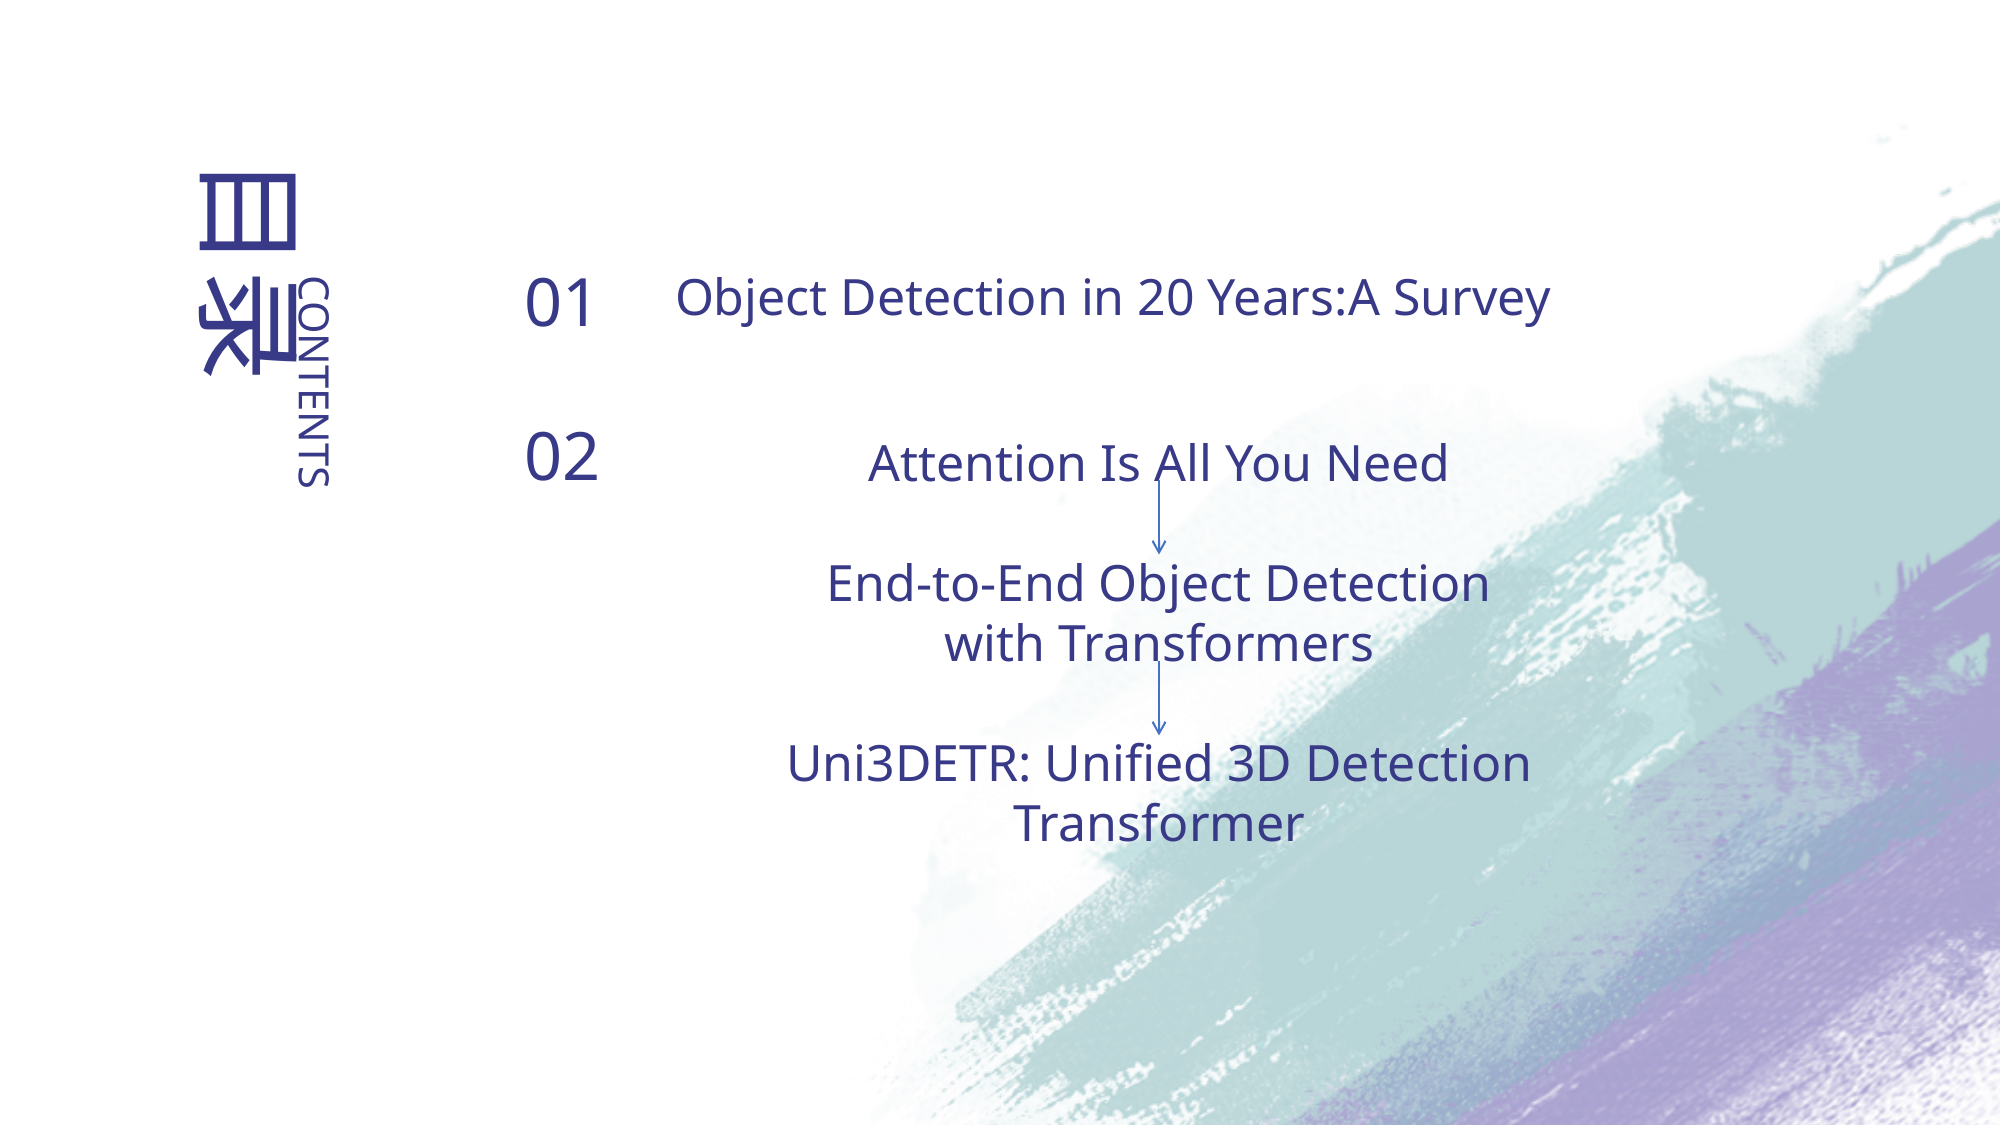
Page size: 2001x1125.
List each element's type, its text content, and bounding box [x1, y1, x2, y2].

picture [778, 0, 2000, 1125]
text_box CONTENTS [261, 260, 370, 535]
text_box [497, 242, 1885, 349]
text_box 目录 [153, 142, 329, 405]
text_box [497, 396, 1692, 888]
